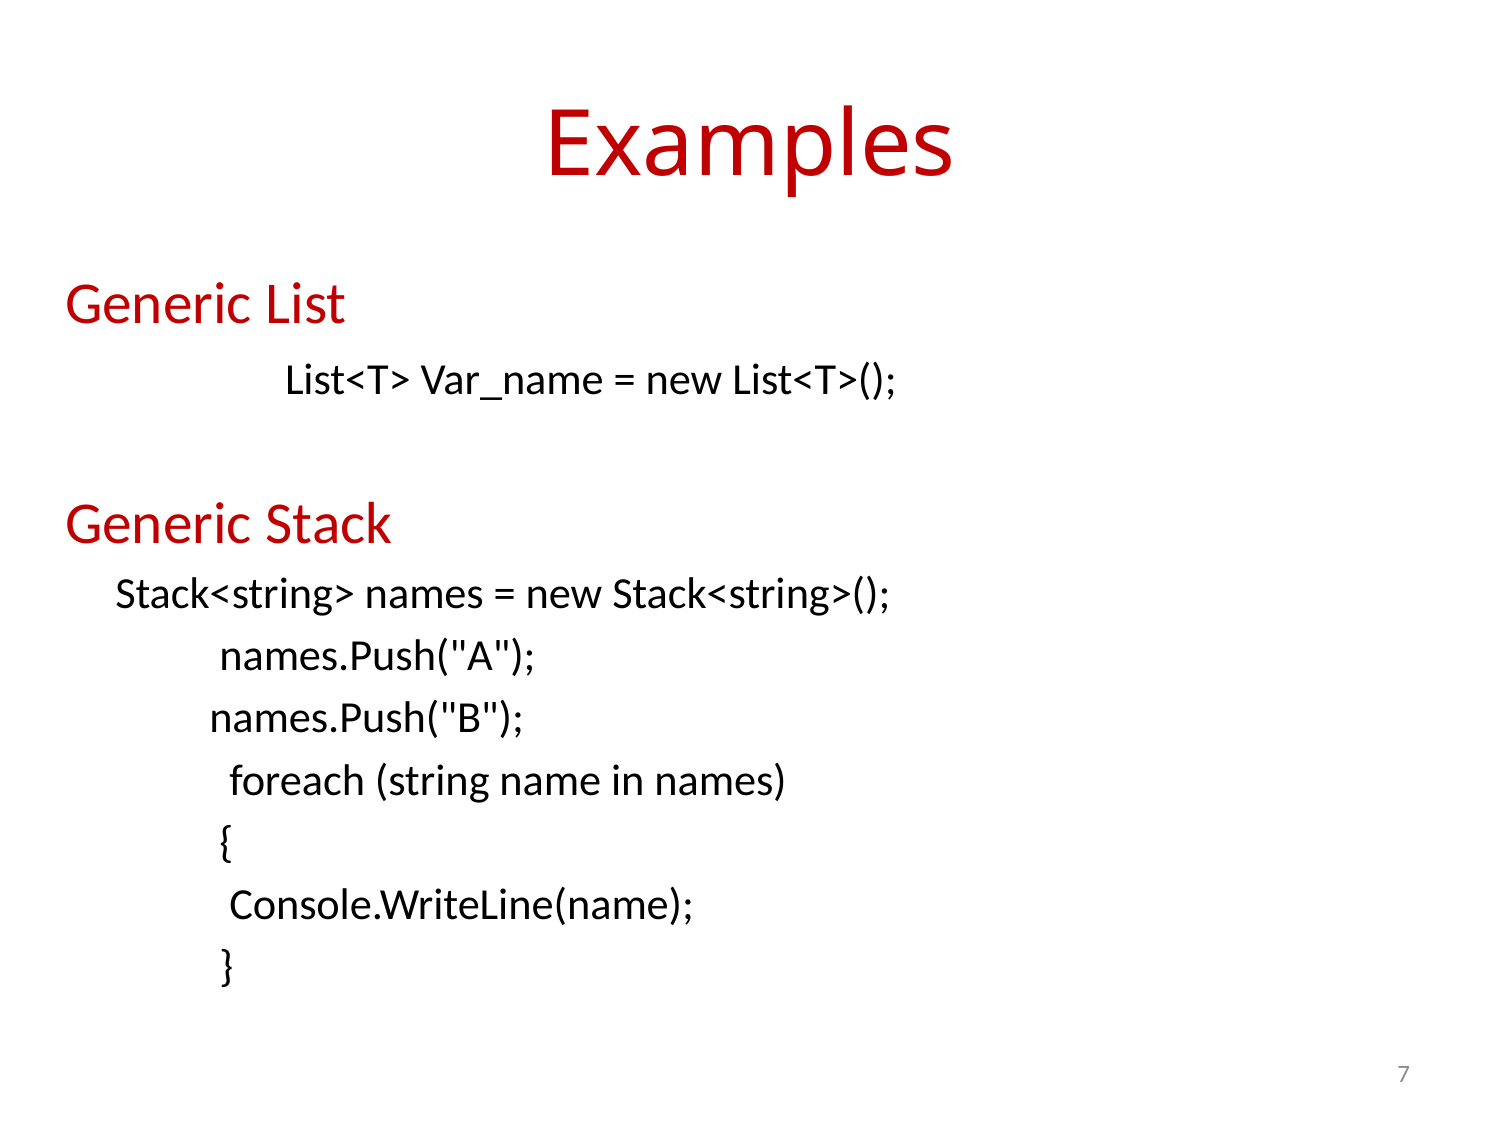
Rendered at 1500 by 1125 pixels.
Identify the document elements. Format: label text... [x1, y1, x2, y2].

list Generic List List<T> Var_name = new List<T>(); Generic Stack Stack<string> names = new Stack<string>(); names.Push("A"); names.Push("B"); foreach (string name in names) { Console.WriteLine(name); } [50, 200, 1425, 1005]
title Examples [75, 45, 1425, 200]
slide_number 7 [1074, 1042, 1425, 1103]
